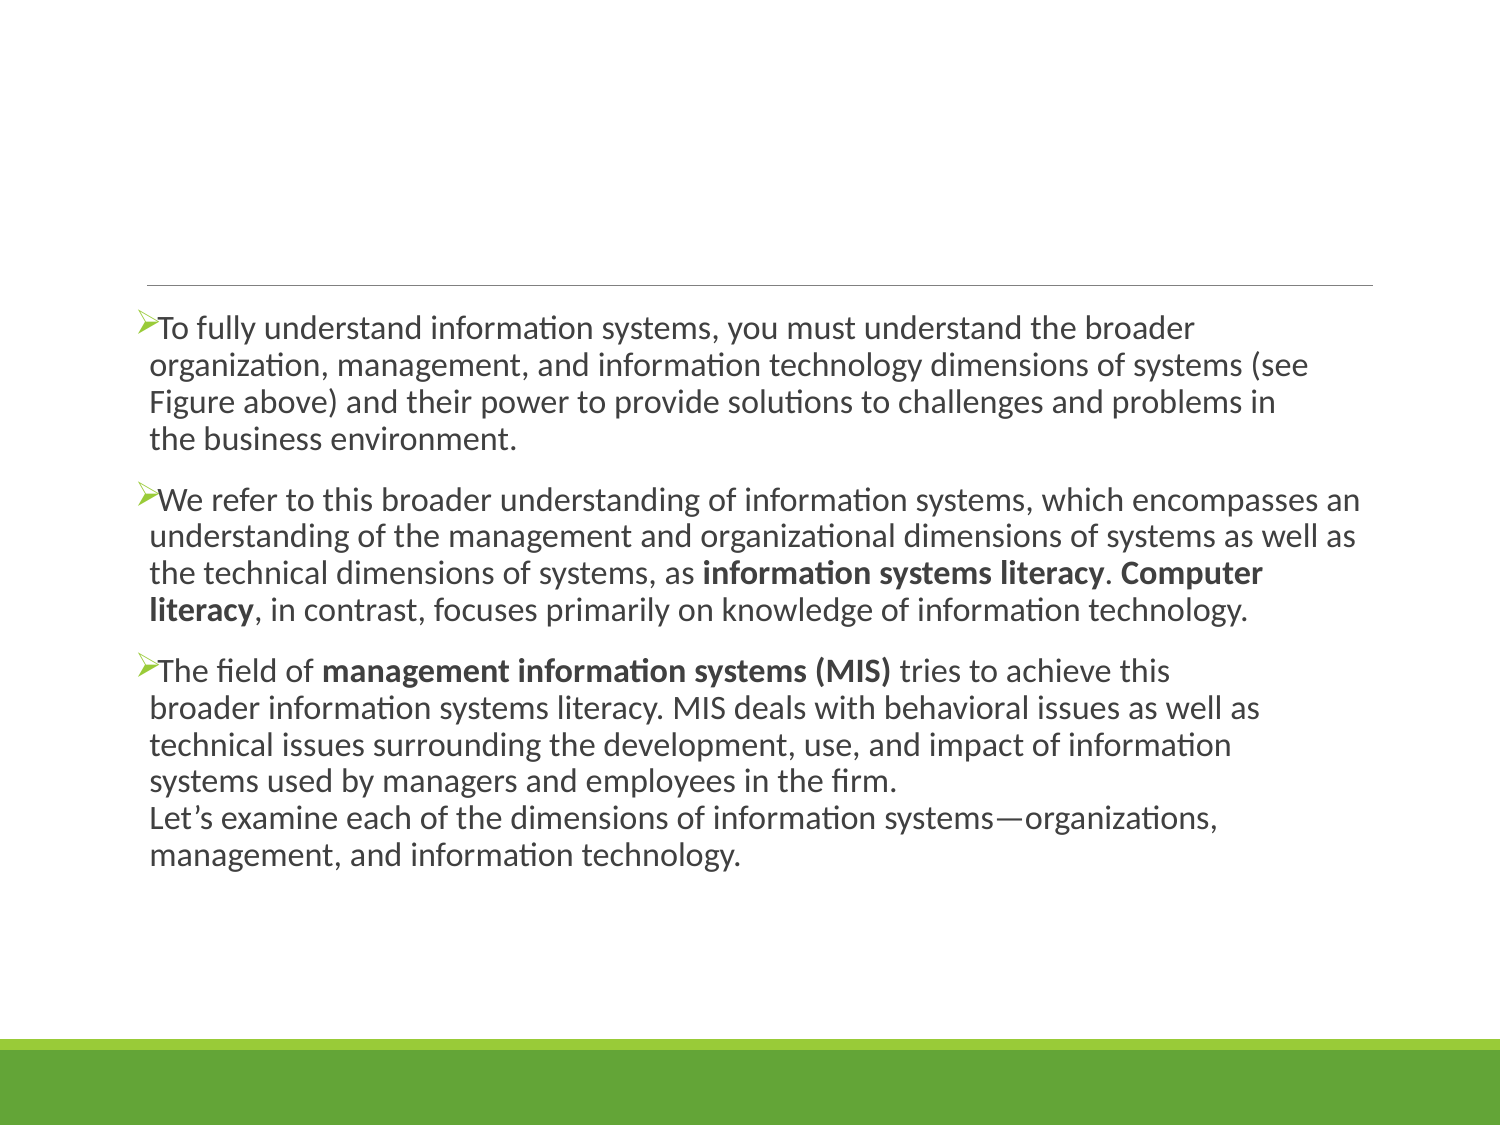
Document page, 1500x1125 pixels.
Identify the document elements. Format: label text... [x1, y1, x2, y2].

list To fully understand information systems, you must understand the broader organization, management, and information technology dimensions of systems (see Figure above) and their power to provide solutions to challenges and problems in the business environment. We refer to this broader understanding of information systems, which encompasses an understanding of the management and organizational dimensions of systems as well as the technical dimensions of systems, as information systems literacy. Computer literacy, in contrast, focuses primarily on knowledge of information technology. The field of management information systems (MIS) tries to achieve this broader information systems literacy. MIS deals with behavioral issues as well as technical issues surrounding the development, use, and impact of information systems used by managers and employees in the firm. Let’s examine each of the dimensions of information systems—organizations, management, and information technology. [135, 302, 1373, 963]
